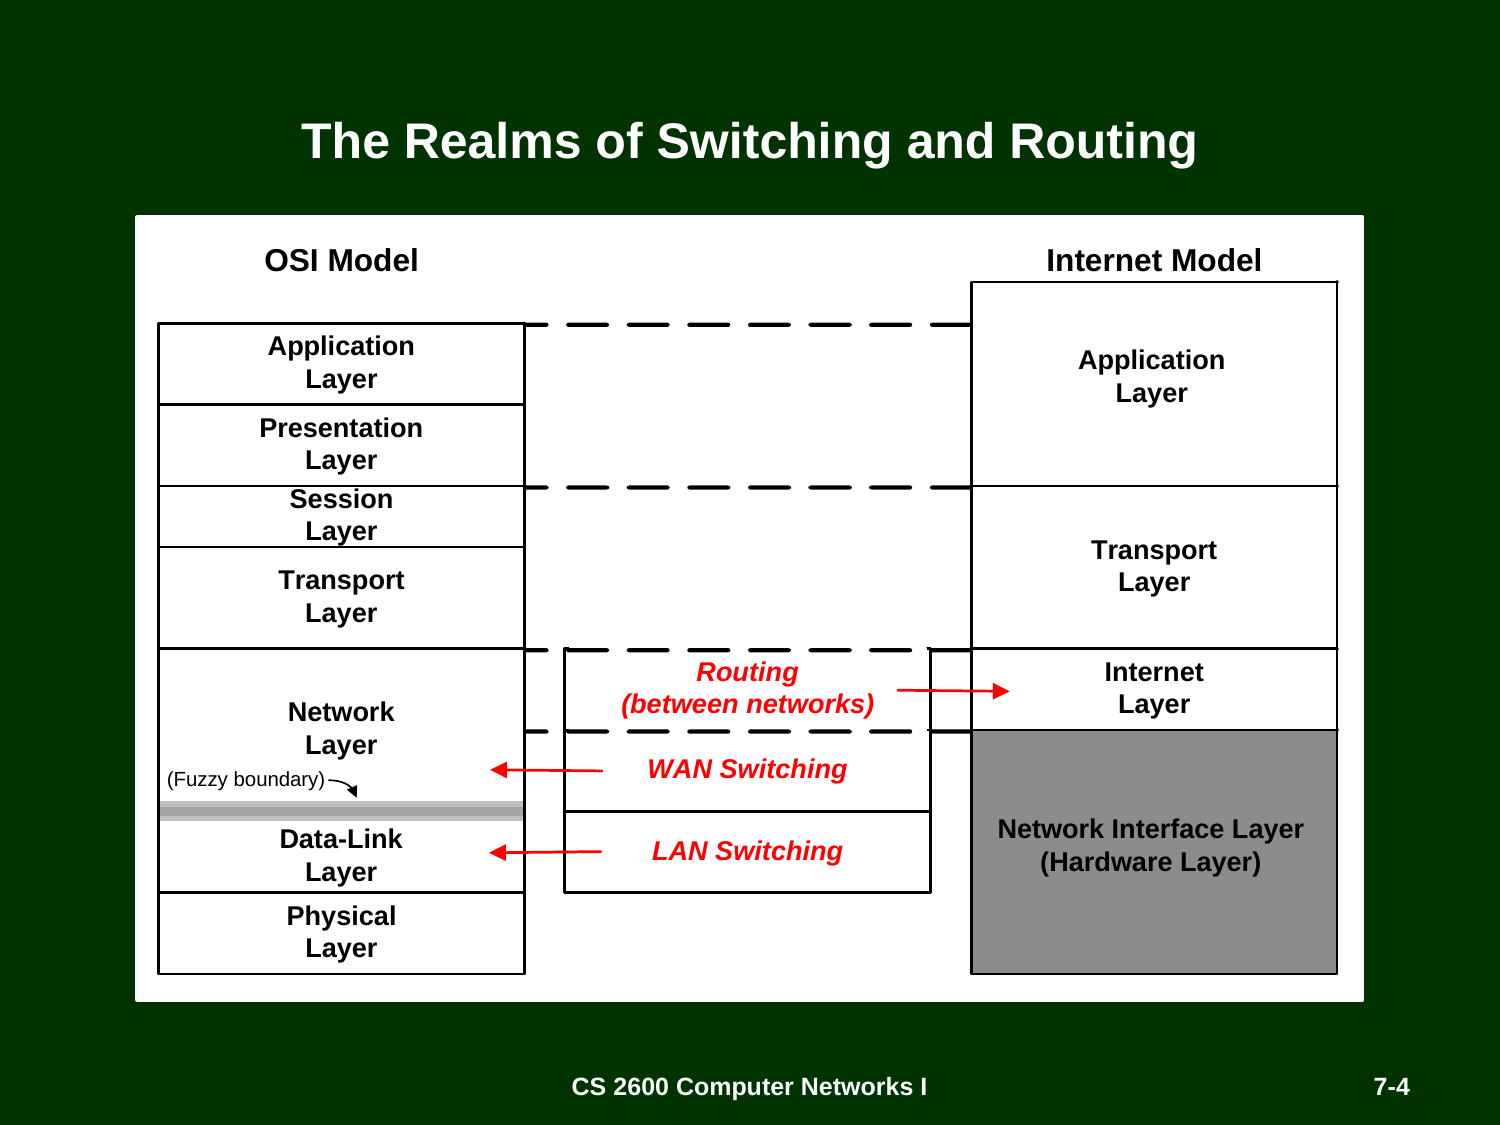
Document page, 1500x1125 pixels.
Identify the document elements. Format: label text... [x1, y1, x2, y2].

footer CS 2600 Computer Networks I [299, 1062, 1074, 1103]
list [154, 235, 1342, 979]
text_box [135, 233, 1364, 1002]
title The Realms of Switching and Routing [74, 44, 1426, 233]
slide_number 7-4 [1074, 1062, 1426, 1103]
